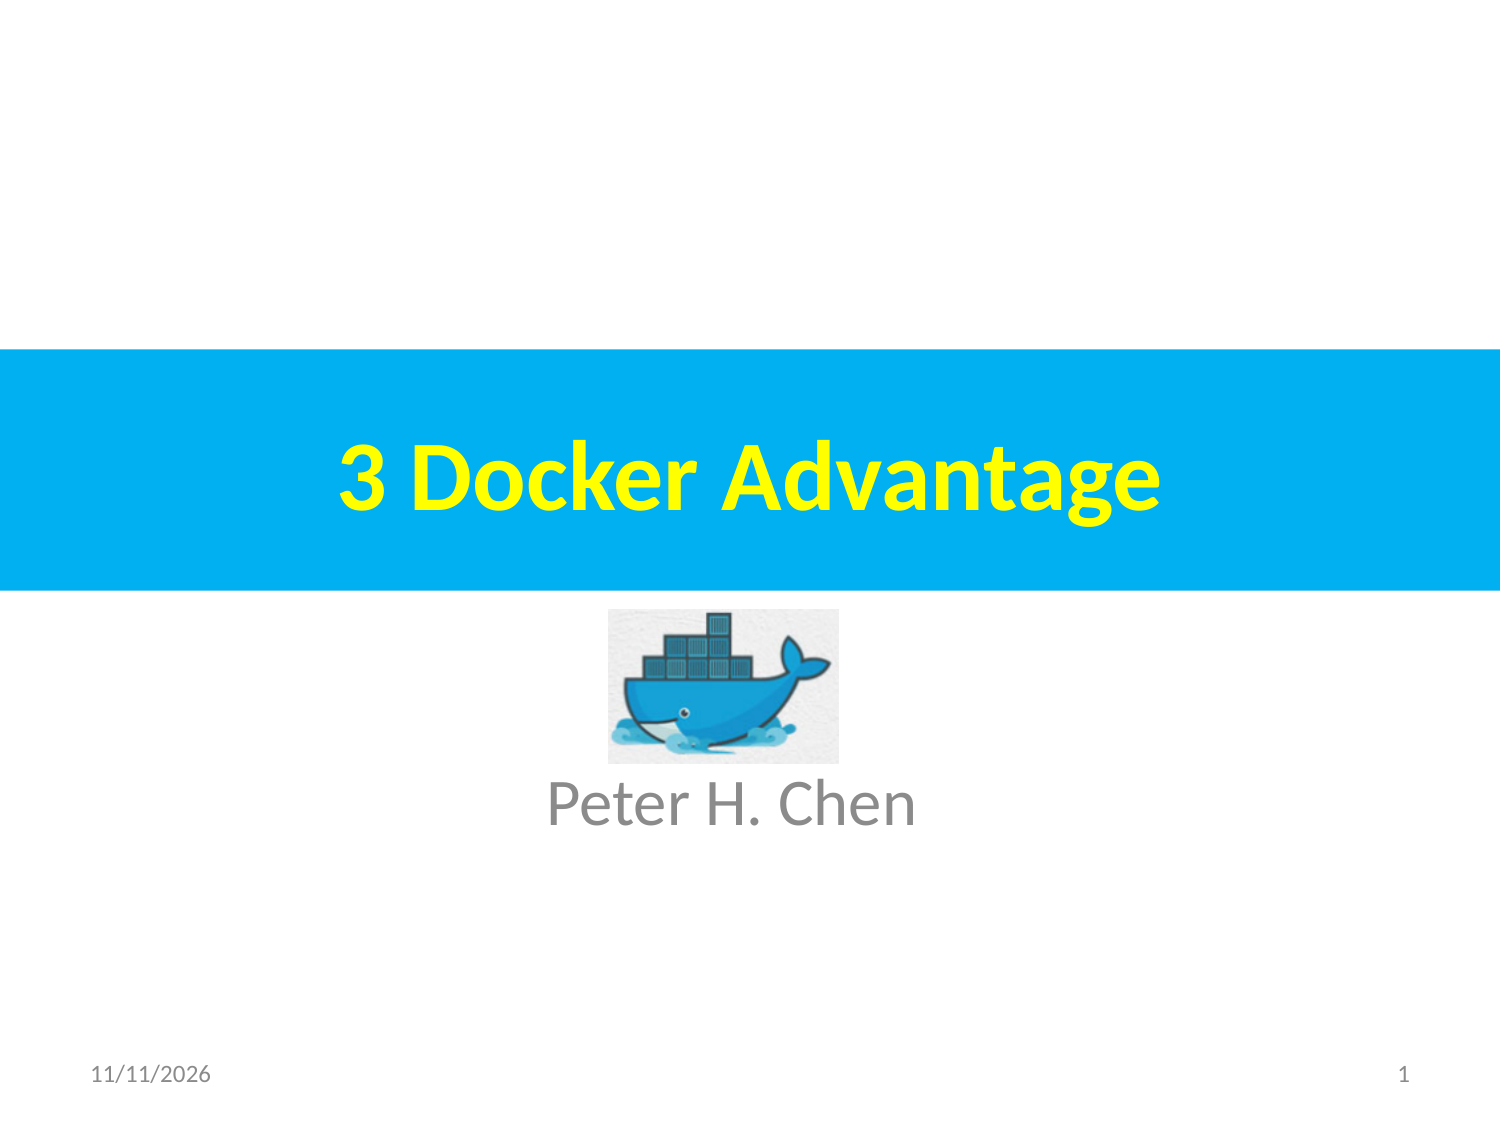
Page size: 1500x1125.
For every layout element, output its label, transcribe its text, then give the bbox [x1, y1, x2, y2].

title 3 Docker Advantage [0, 349, 1500, 591]
picture [607, 609, 839, 764]
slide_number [75, 1042, 425, 1103]
slide_number 1 [1074, 1042, 1425, 1103]
subtitle Peter H. Chen [206, 751, 1257, 866]
